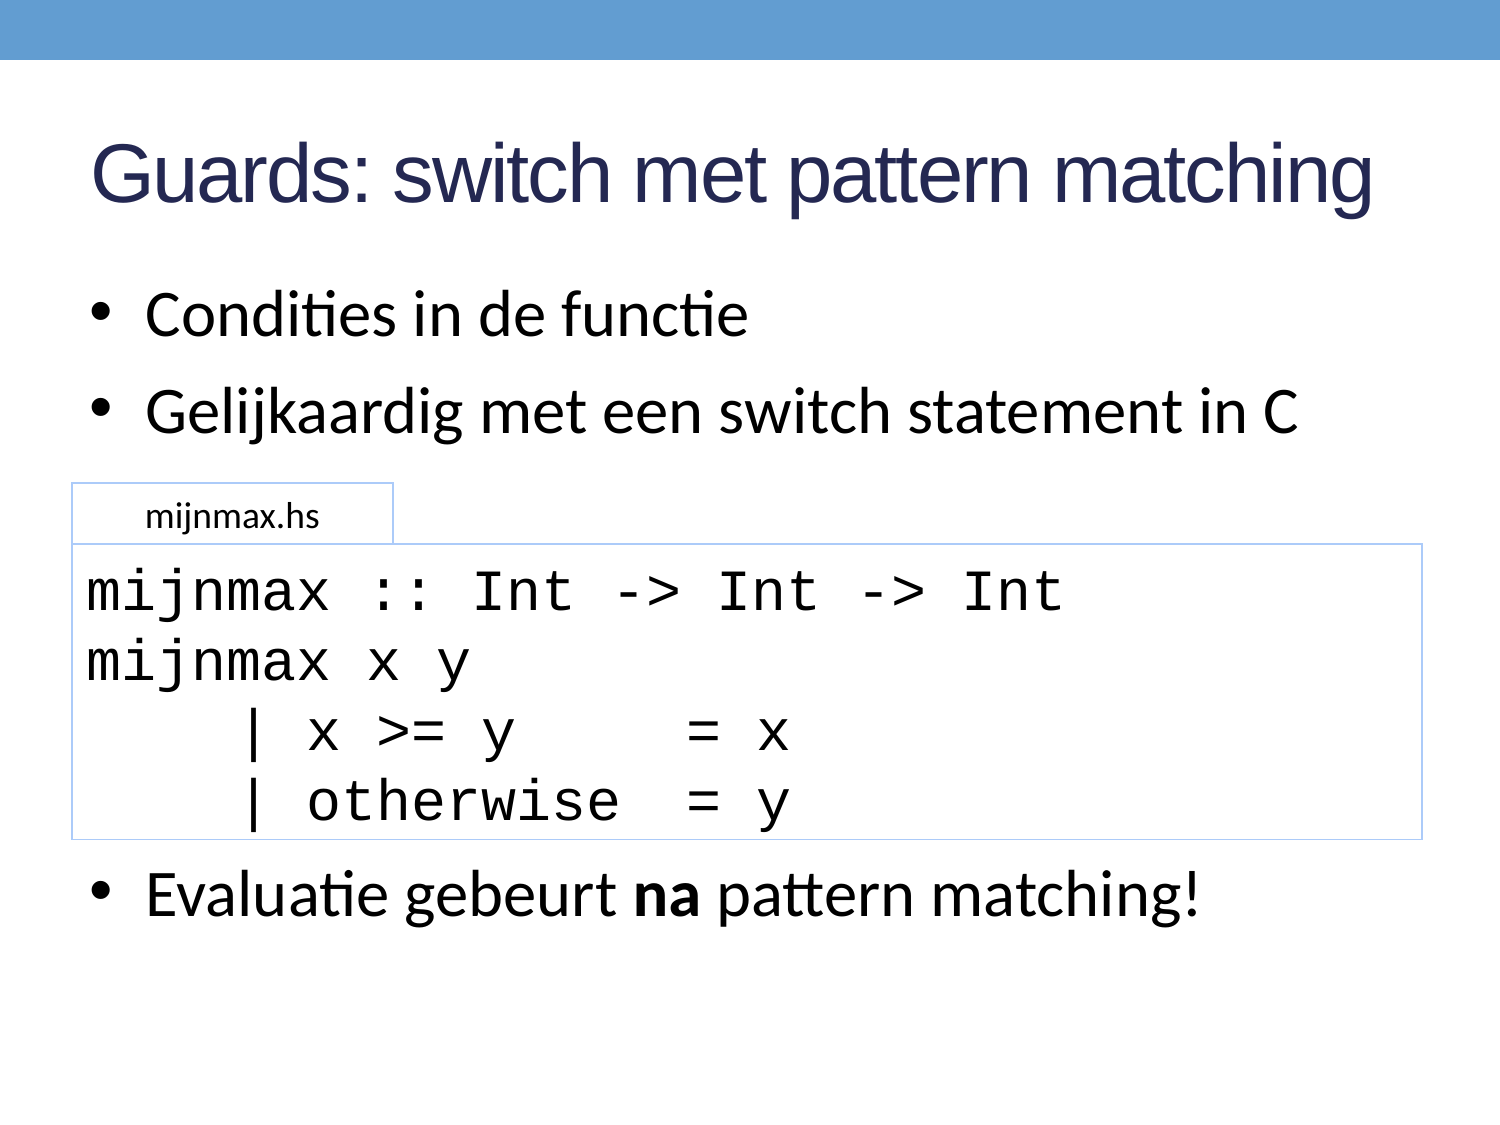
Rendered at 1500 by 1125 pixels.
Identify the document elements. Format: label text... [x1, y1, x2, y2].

title Guards: switch met pattern matching [75, 87, 1425, 250]
text_box mijnmax.hs [72, 483, 393, 544]
text_box Condities in de functie Gelijkaardig met een switch statement in C Evaluatie gebeurt na pattern matching! [74, 262, 1425, 1125]
text_box mijnmax :: Int -> Int -> Int mijnmax x y | x >= y = x | otherwise = y [72, 544, 1423, 840]
